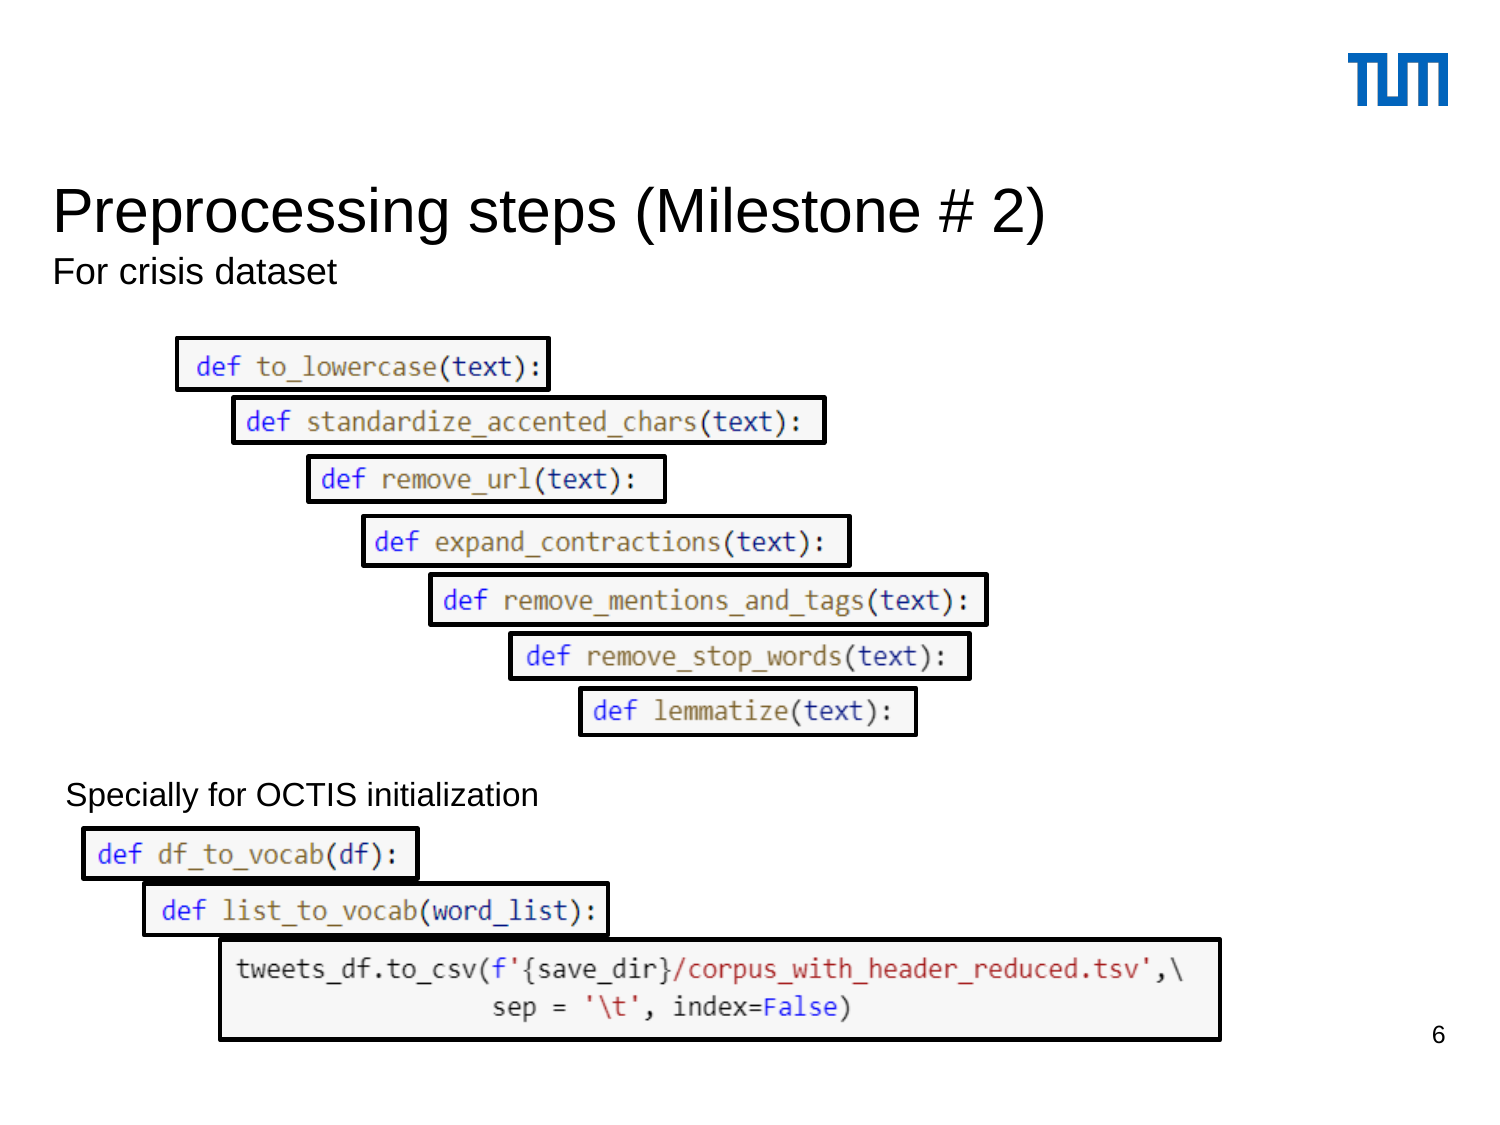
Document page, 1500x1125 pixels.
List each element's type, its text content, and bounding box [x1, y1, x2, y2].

picture [222, 941, 1218, 1038]
picture [178, 339, 547, 388]
text_box ‹#› [1109, 1003, 1446, 1064]
picture [1348, 53, 1448, 106]
picture [235, 399, 823, 441]
picture [85, 830, 416, 877]
picture [146, 885, 606, 933]
text_box Preprocessing steps (Milestone # 2) For crisis dataset [52, 165, 1449, 233]
picture [365, 517, 848, 564]
picture [310, 458, 663, 500]
picture [582, 690, 914, 733]
text_box Specially for OCTIS initialization [50, 765, 558, 821]
picture [432, 576, 985, 623]
picture [512, 635, 968, 677]
